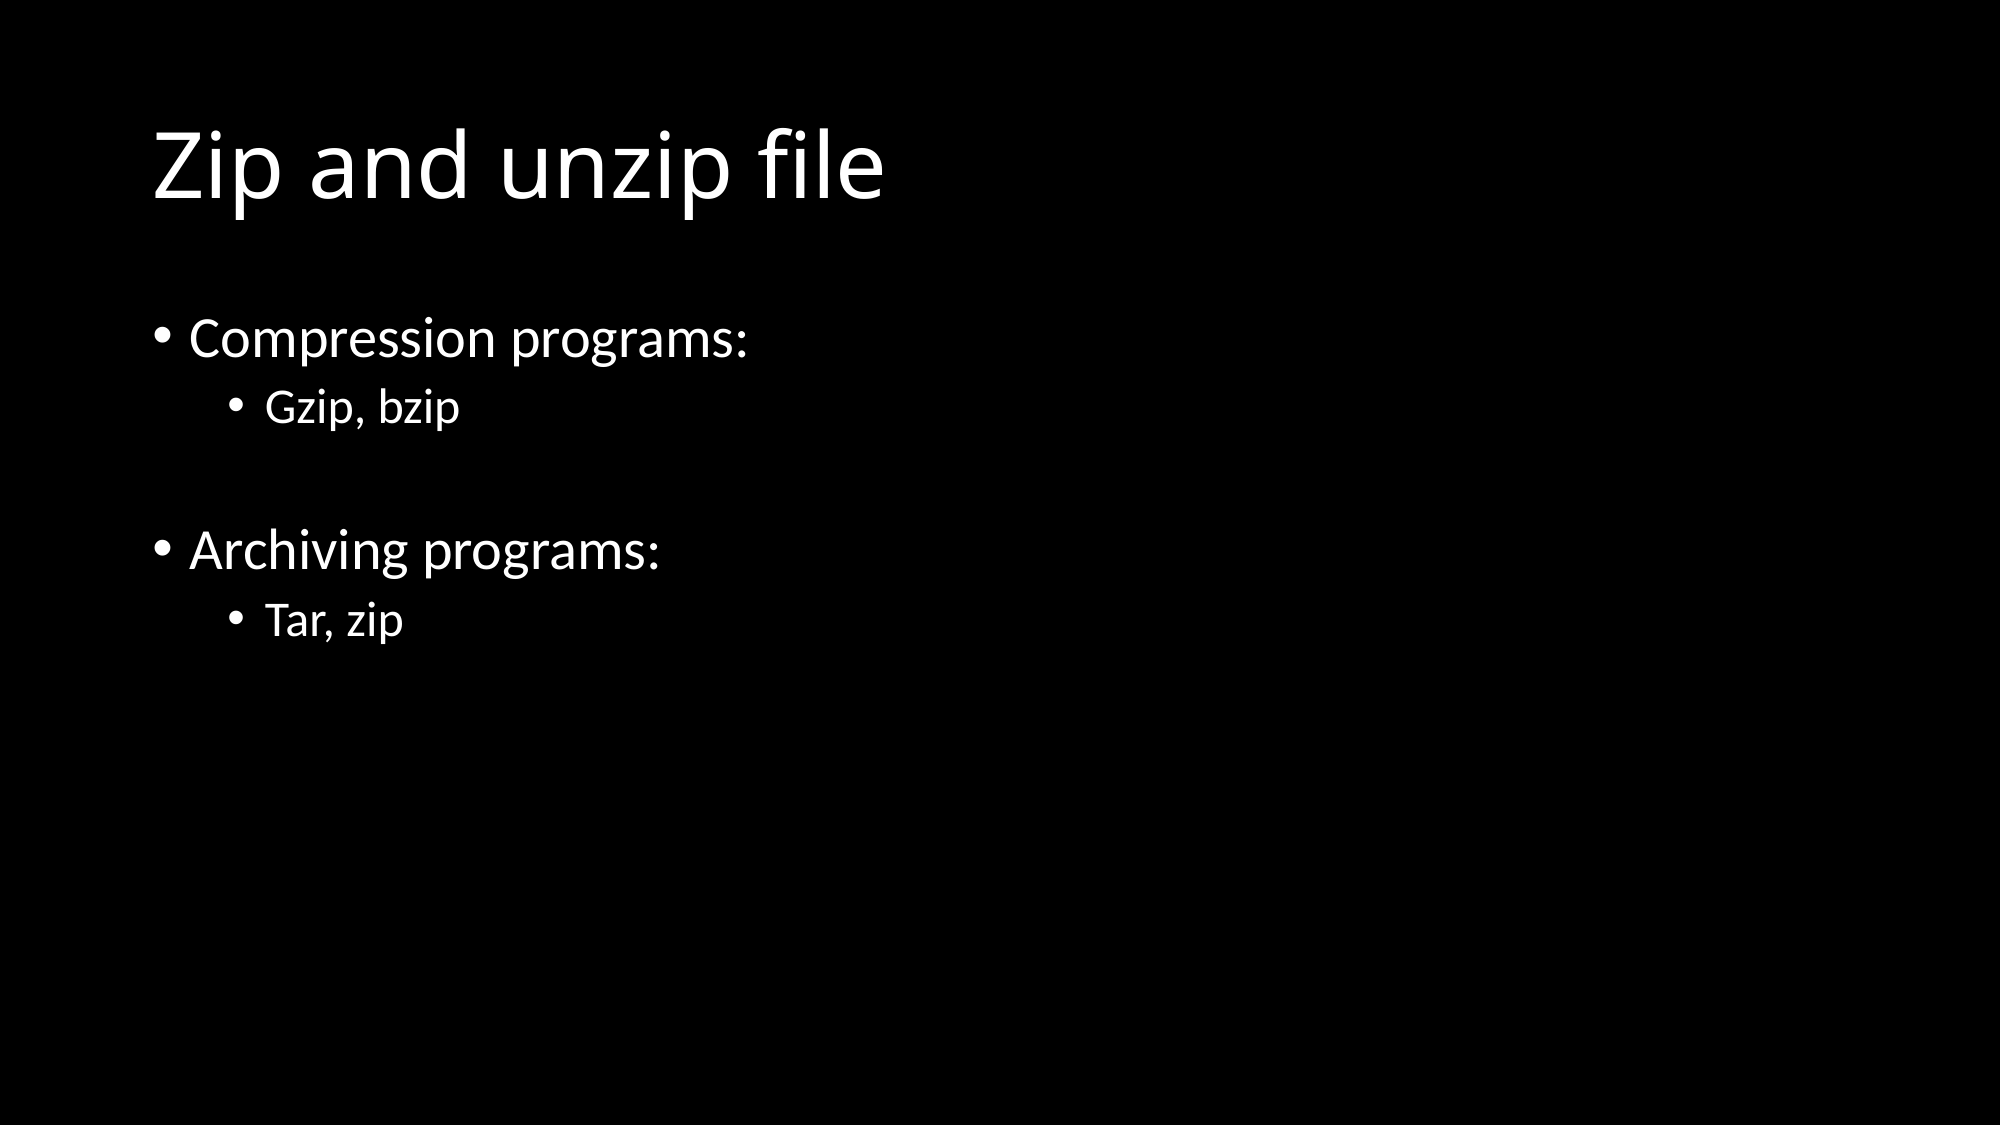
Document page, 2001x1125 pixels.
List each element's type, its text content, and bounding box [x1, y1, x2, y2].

title Zip and unzip file [137, 59, 1863, 278]
list Compression programs: Gzip, bzip Archiving programs: Tar, zip [137, 299, 1863, 1014]
